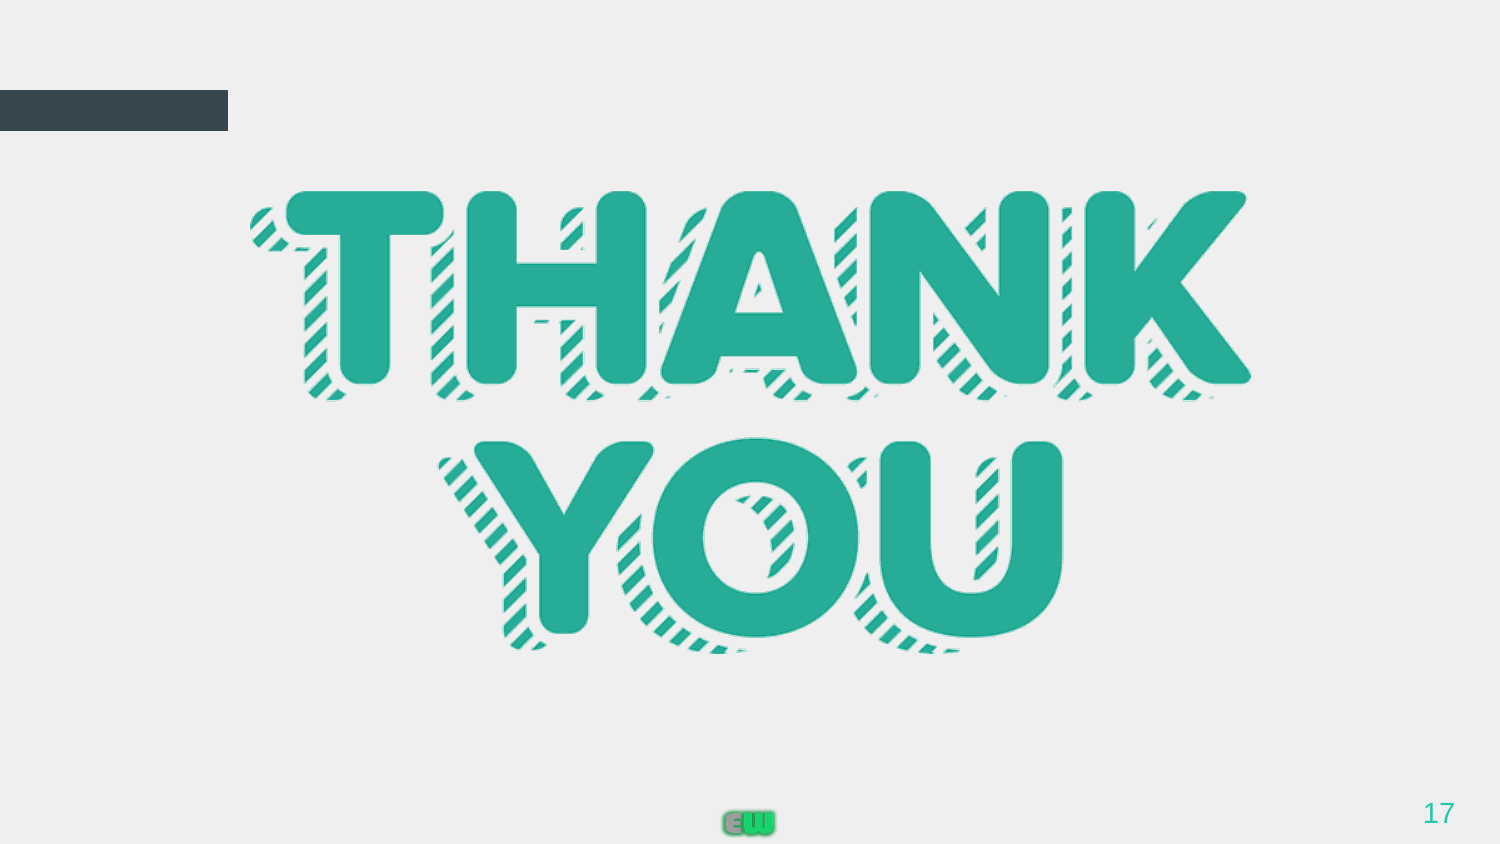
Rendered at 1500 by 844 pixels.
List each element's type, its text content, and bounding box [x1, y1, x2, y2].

picture [715, 792, 785, 844]
picture [249, 189, 1251, 654]
text_box 17 [1408, 787, 1477, 837]
